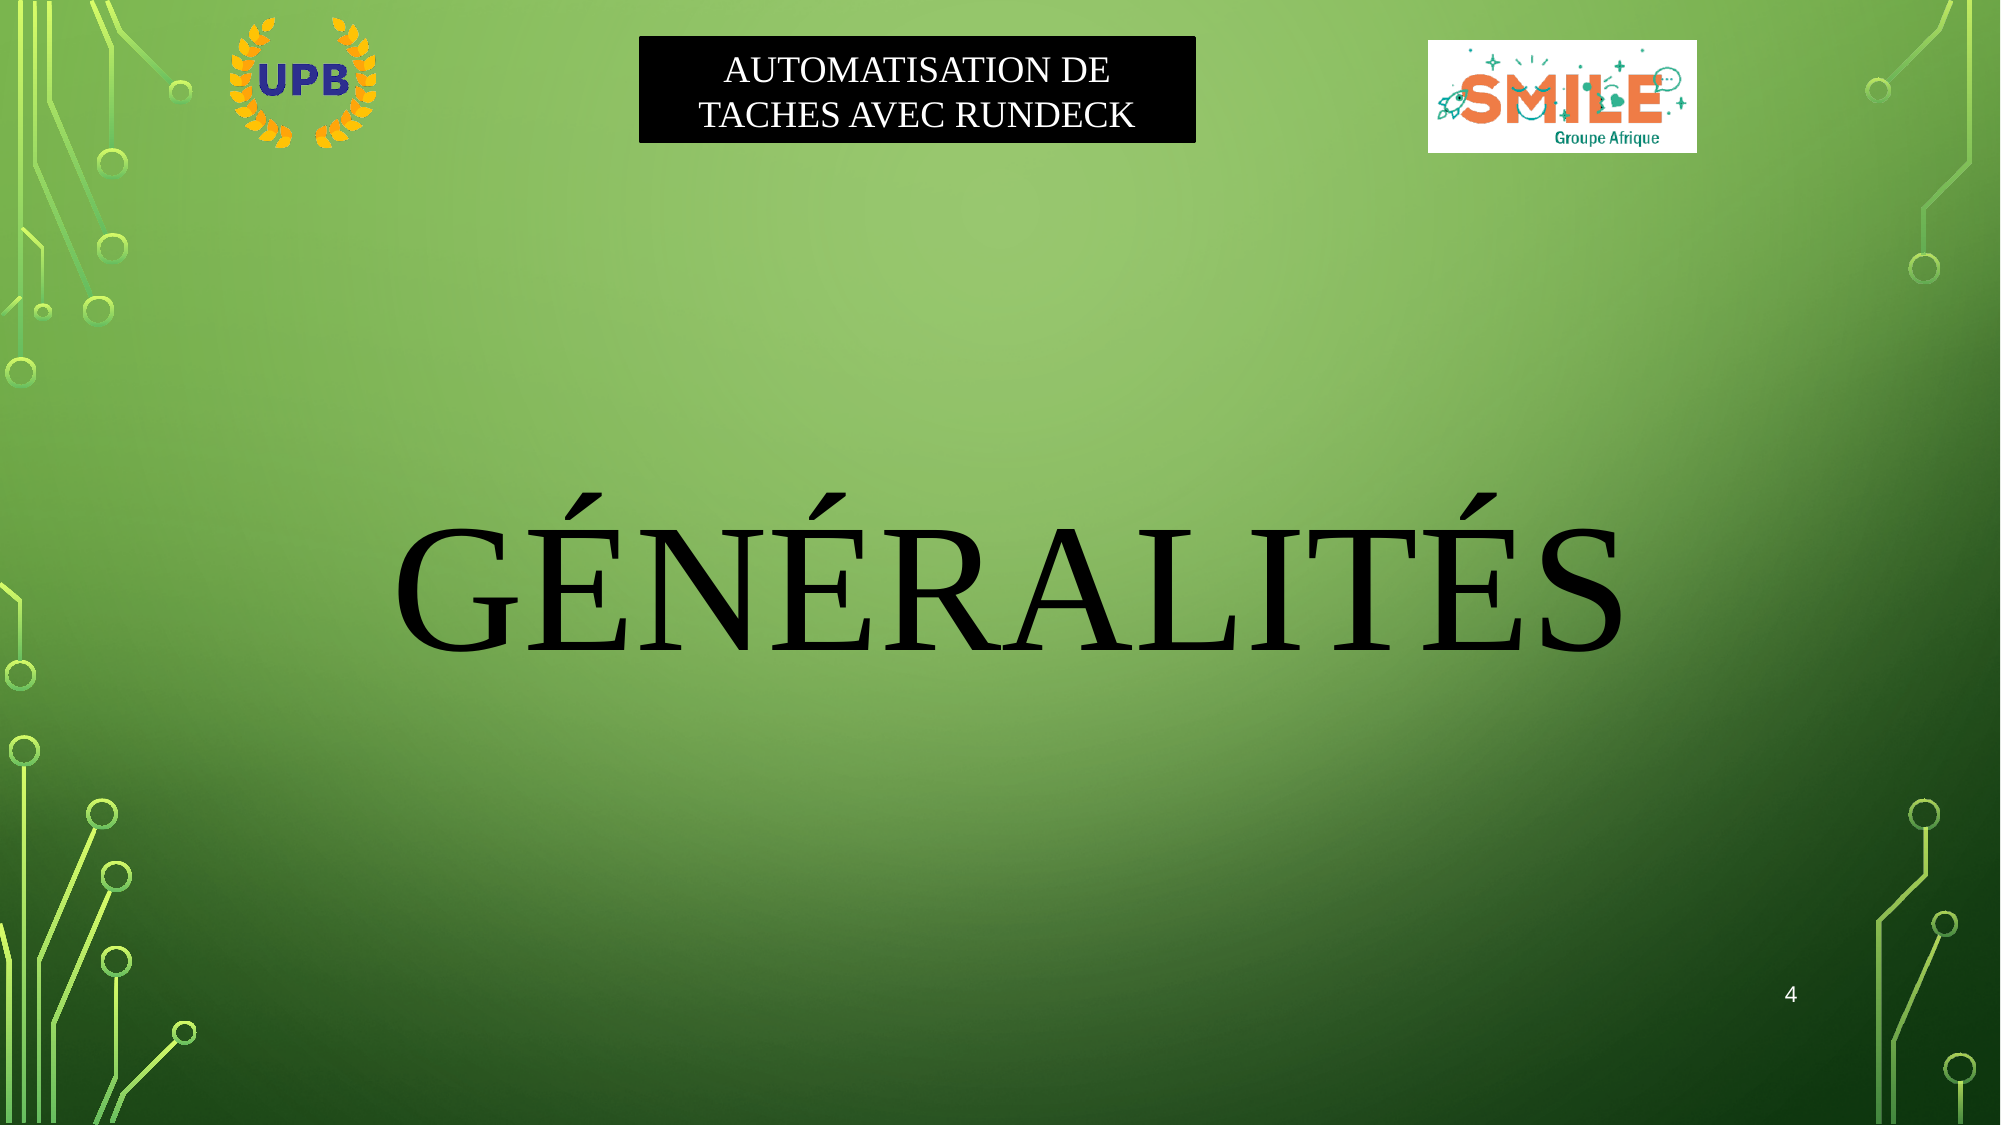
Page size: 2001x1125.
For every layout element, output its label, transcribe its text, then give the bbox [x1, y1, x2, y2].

picture [1428, 40, 1697, 153]
picture [230, 7, 376, 153]
slide_number 4 [1685, 965, 1813, 1025]
text_box AUTOMATISATION DE TACHES AVEC RUNDECK [639, 36, 1196, 143]
text_box GÉNÉRALITÉS [357, 459, 1669, 695]
